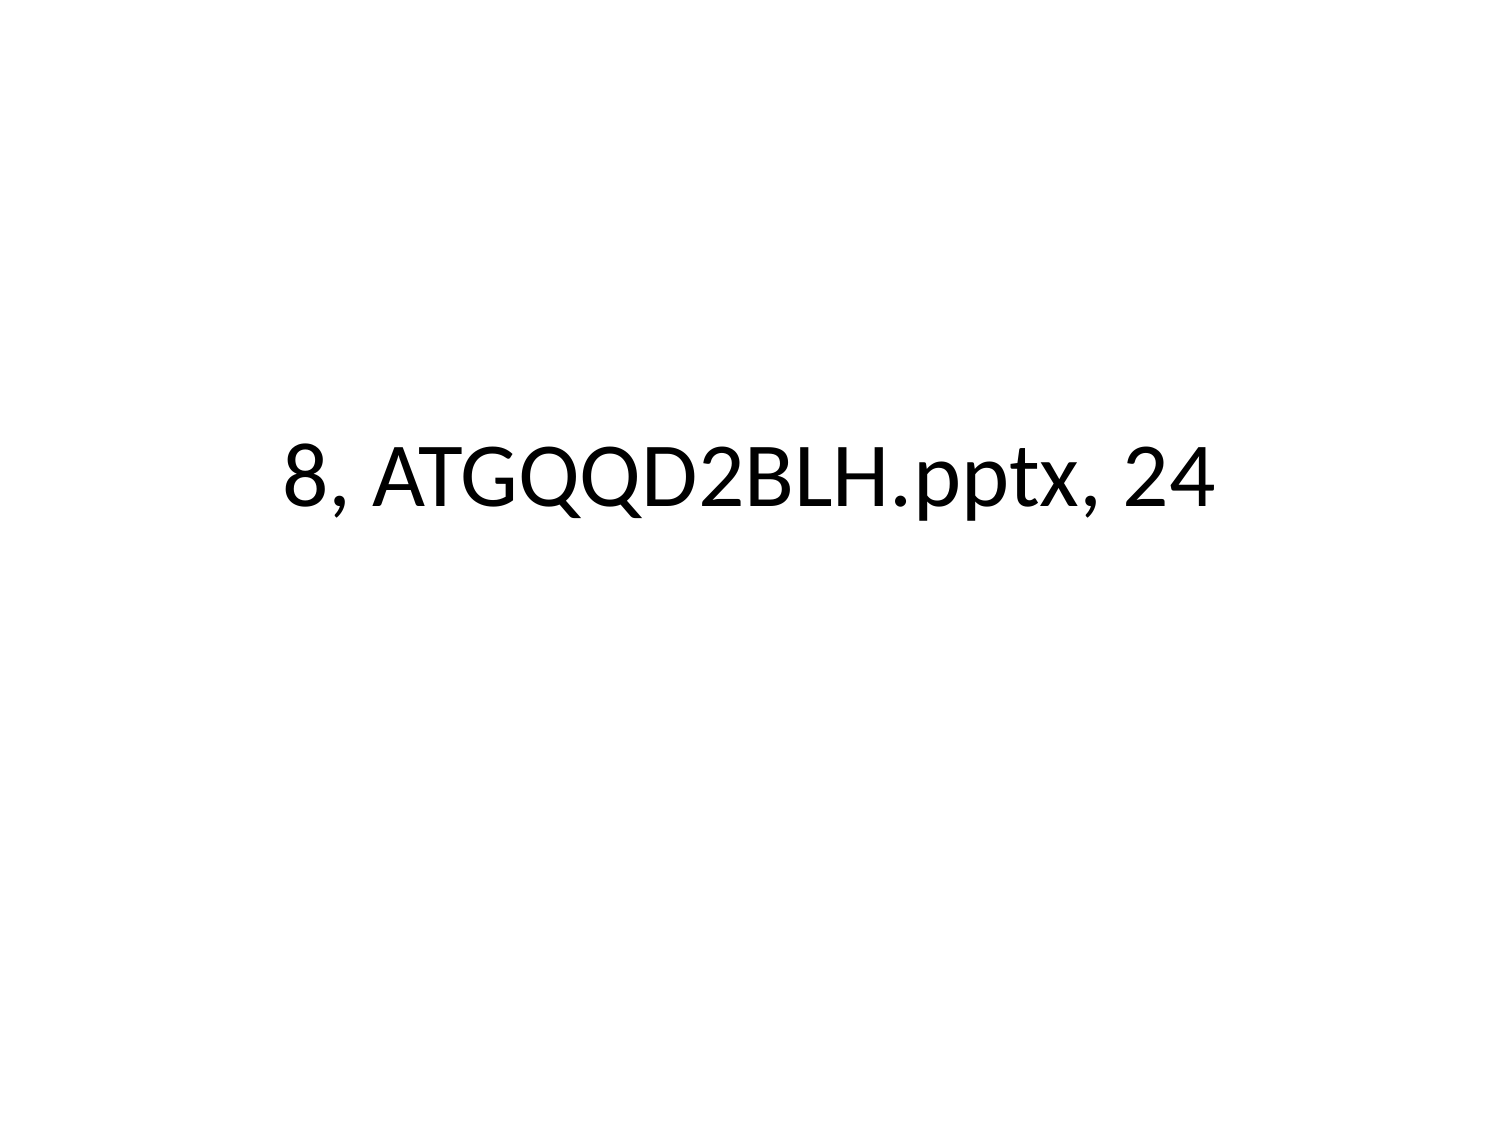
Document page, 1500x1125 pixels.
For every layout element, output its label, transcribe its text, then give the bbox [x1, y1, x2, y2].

title 8, ATGQQD2BLH.pptx, 24 [112, 349, 1388, 591]
